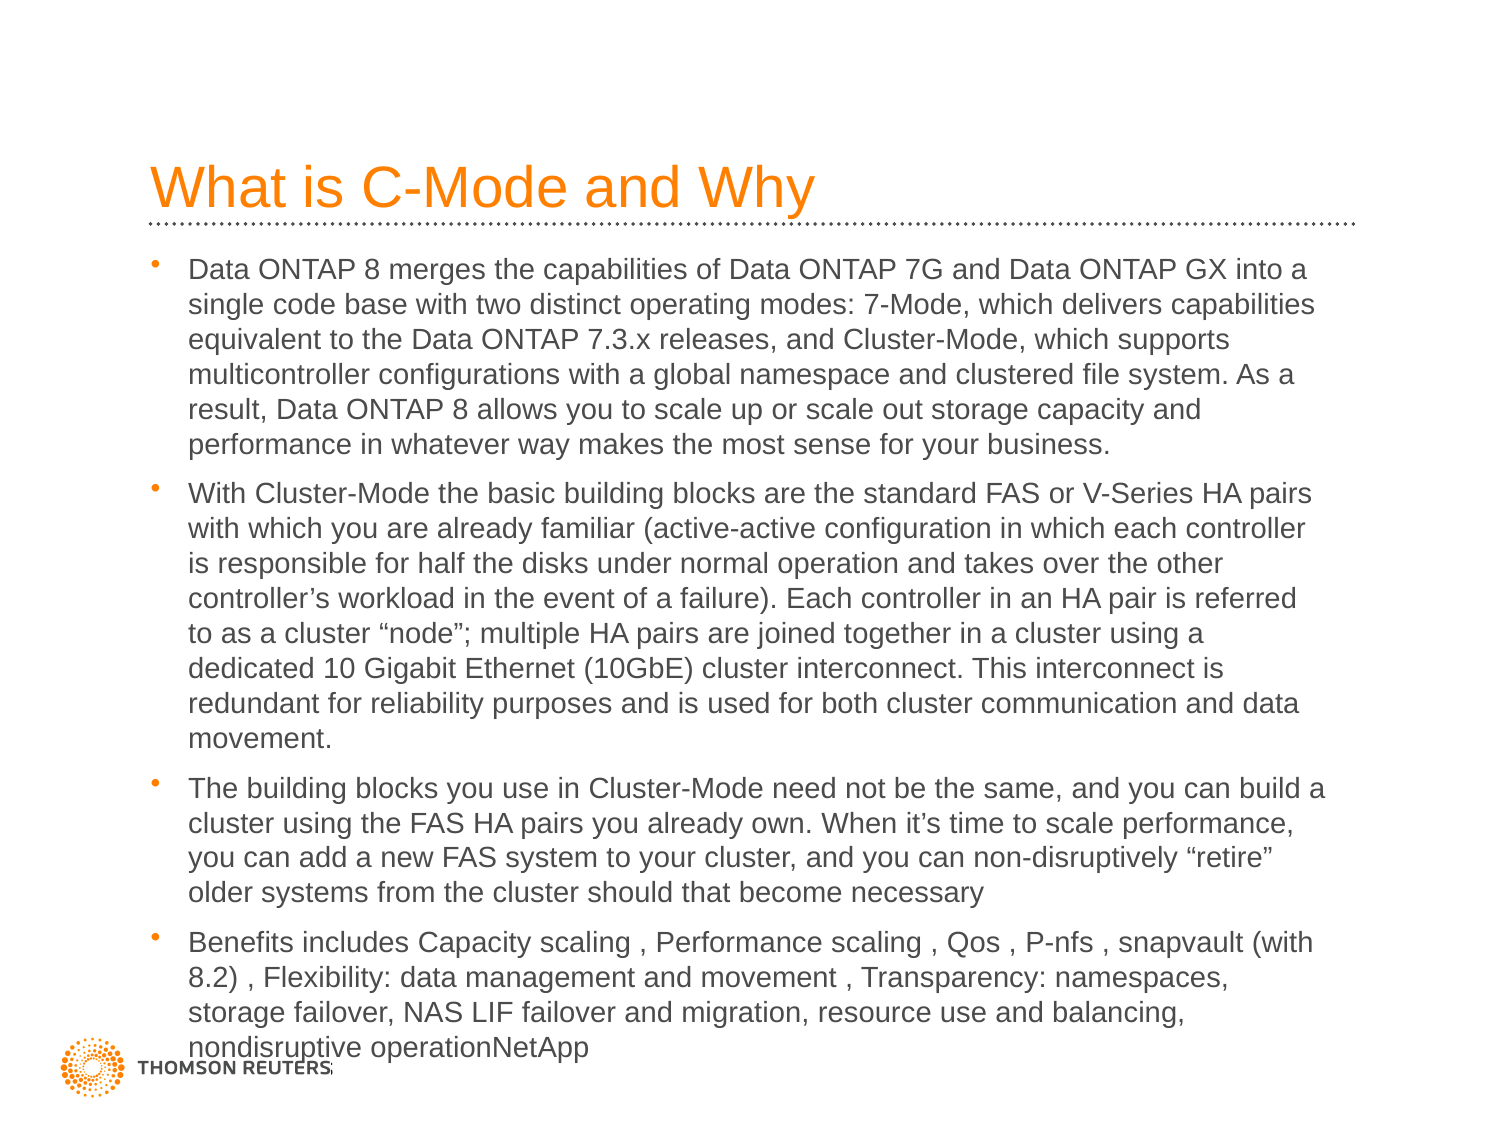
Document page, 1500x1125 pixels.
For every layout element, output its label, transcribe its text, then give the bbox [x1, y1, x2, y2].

title What is C-Mode and Why [150, 82, 1360, 221]
list Data ONTAP 8 merges the capabilities of Data ONTAP 7G and Data ONTAP GX into a single code base with two distinct operating modes: 7-Mode, which delivers capabilities equivalent to the Data ONTAP 7.3.x releases, and Cluster-Mode, which supports multicontroller configurations with a global namespace and clustered file system. As a result, Data ONTAP 8 allows you to scale up or scale out storage capacity and performance in whatever way makes the most sense for your business. With Cluster-Mode the basic building blocks are the standard FAS or V-Series HA pairs with which you are already familiar (active-active configuration in which each controller is responsible for half the disks under normal operation and takes over the other controller’s workload in the event of a failure). Each controller in an HA pair is referred to as a cluster “node”; multiple HA pairs are joined together in a cluster using a dedicated 10 Gigabit Ethernet (10GbE) cluster interconnect. This interconnect is redundant for reliability purposes and is used for both cluster communication and data movement. The building blocks you use in Cluster-Mode need not be the same, and you can build a cluster using the FAS HA pairs you already own. When it’s time to scale performance, you can add a new FAS system to your cluster, and you can non-disruptively “retire” older systems from the cluster should that become necessary Benefits includes Capacity scaling , Performance scaling , Qos , P-nfs , snapvault (with 8.2) , Flexibility: data management and movement , Transparency: namespaces, storage failover, NAS LIF failover and migration, resource use and balancing, nondisruptive operationNetApp [150, 250, 1360, 1125]
picture [60, 1037, 150, 1125]
